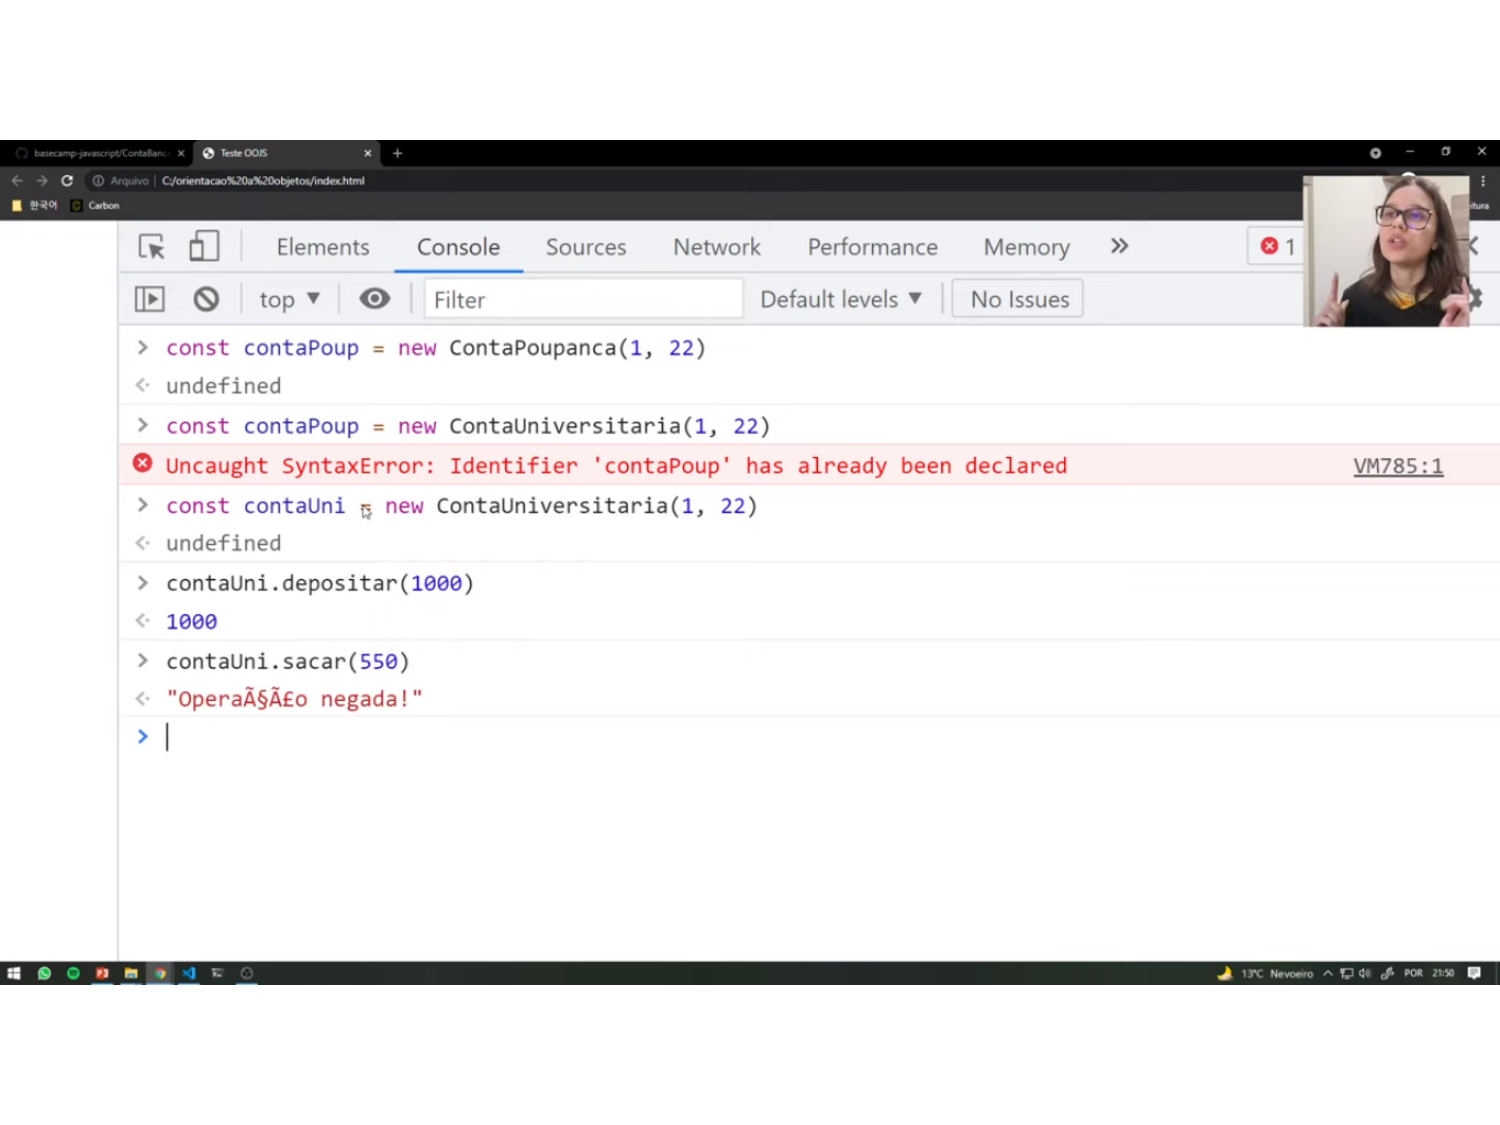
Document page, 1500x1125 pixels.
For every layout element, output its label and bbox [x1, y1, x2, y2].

picture [0, 140, 1500, 985]
